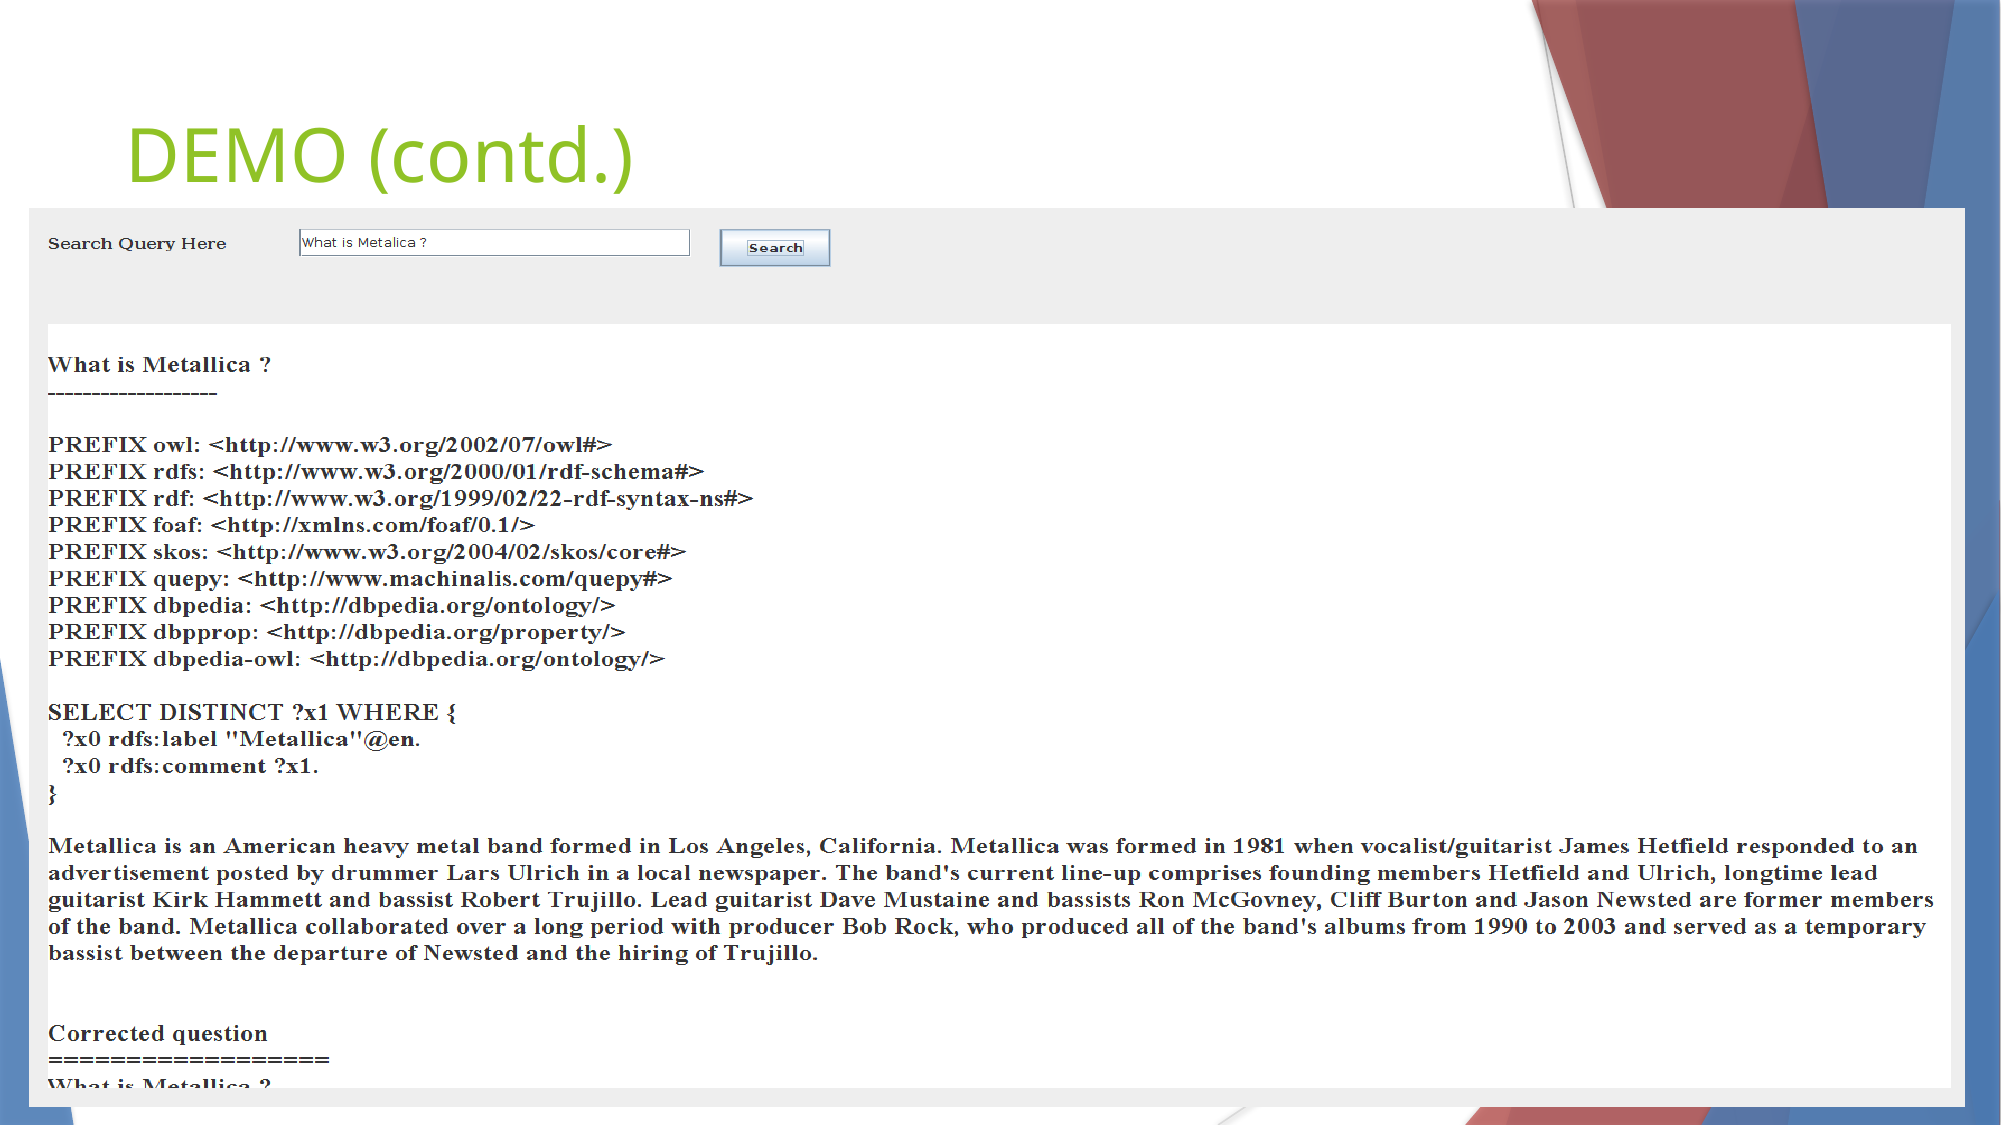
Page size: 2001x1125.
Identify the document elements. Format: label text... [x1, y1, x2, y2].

picture [29, 208, 1965, 1107]
text_box DEMO (contd.) [111, 99, 1522, 206]
